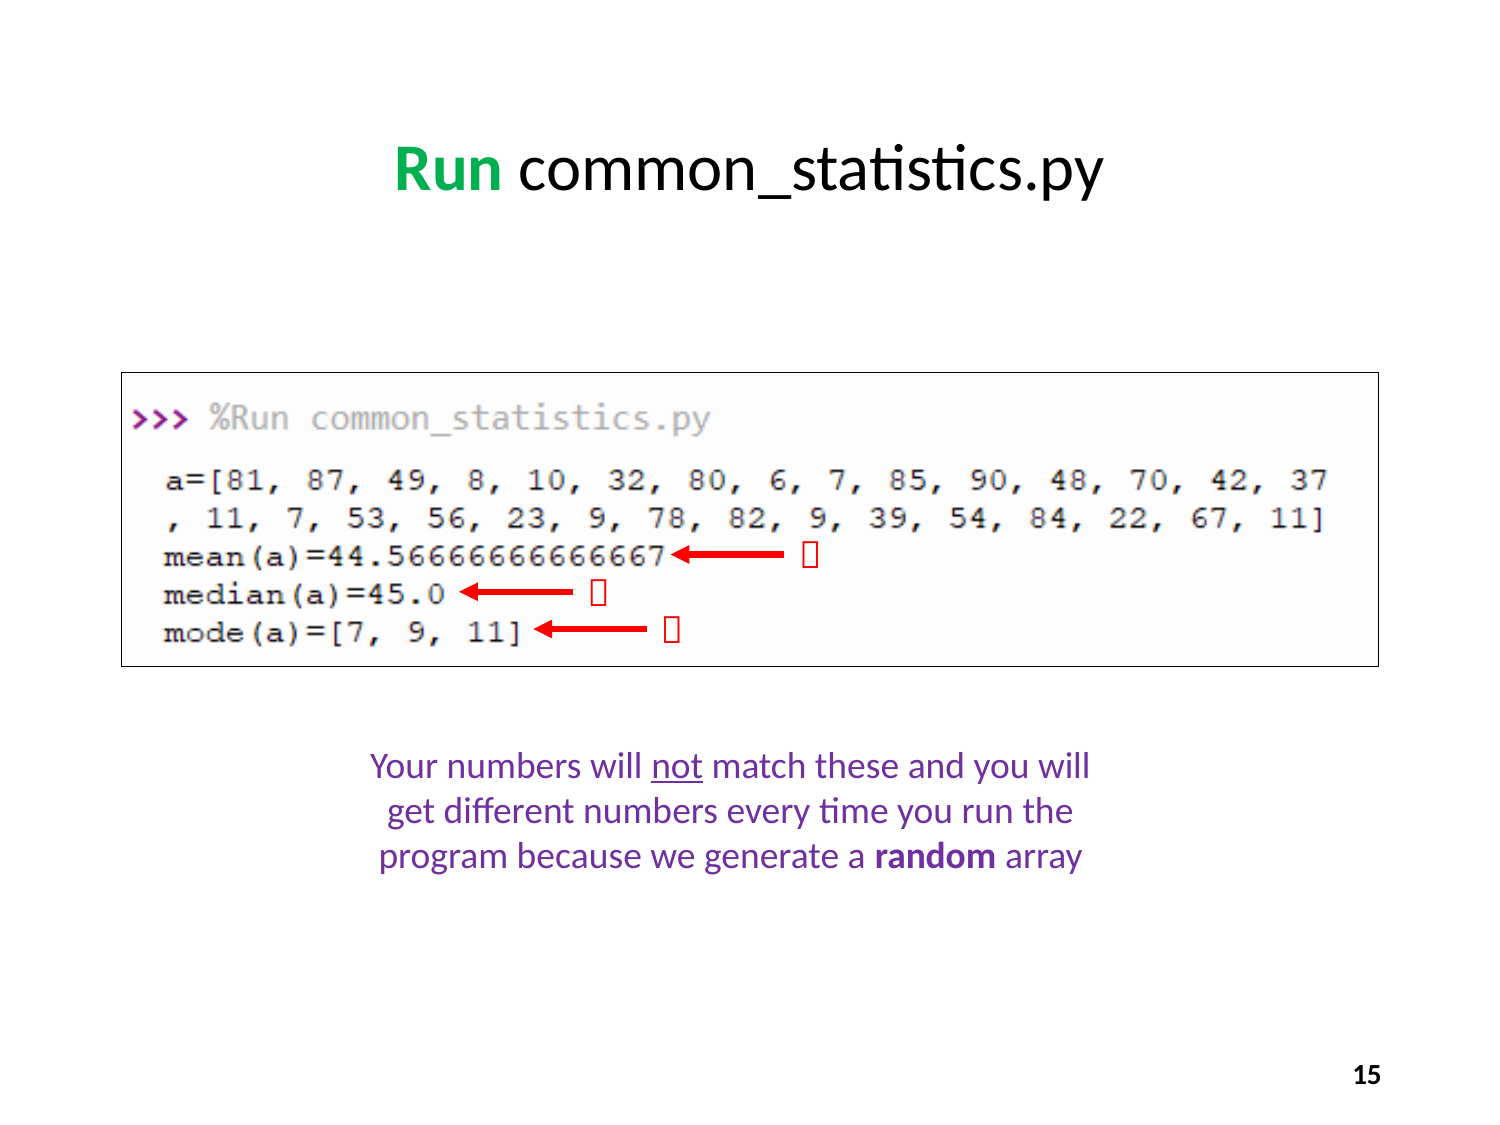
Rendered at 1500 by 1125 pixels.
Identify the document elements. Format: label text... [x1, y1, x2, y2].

text_box Your numbers will not match these and you will get different numbers every time you run the program because we generate a random array [333, 733, 1128, 883]
picture [121, 372, 1379, 667]
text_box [533, 598, 709, 660]
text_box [459, 561, 636, 623]
slide_number 15 [1059, 1042, 1397, 1103]
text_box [670, 524, 848, 585]
title Run common_statistics.py [103, 59, 1397, 278]
